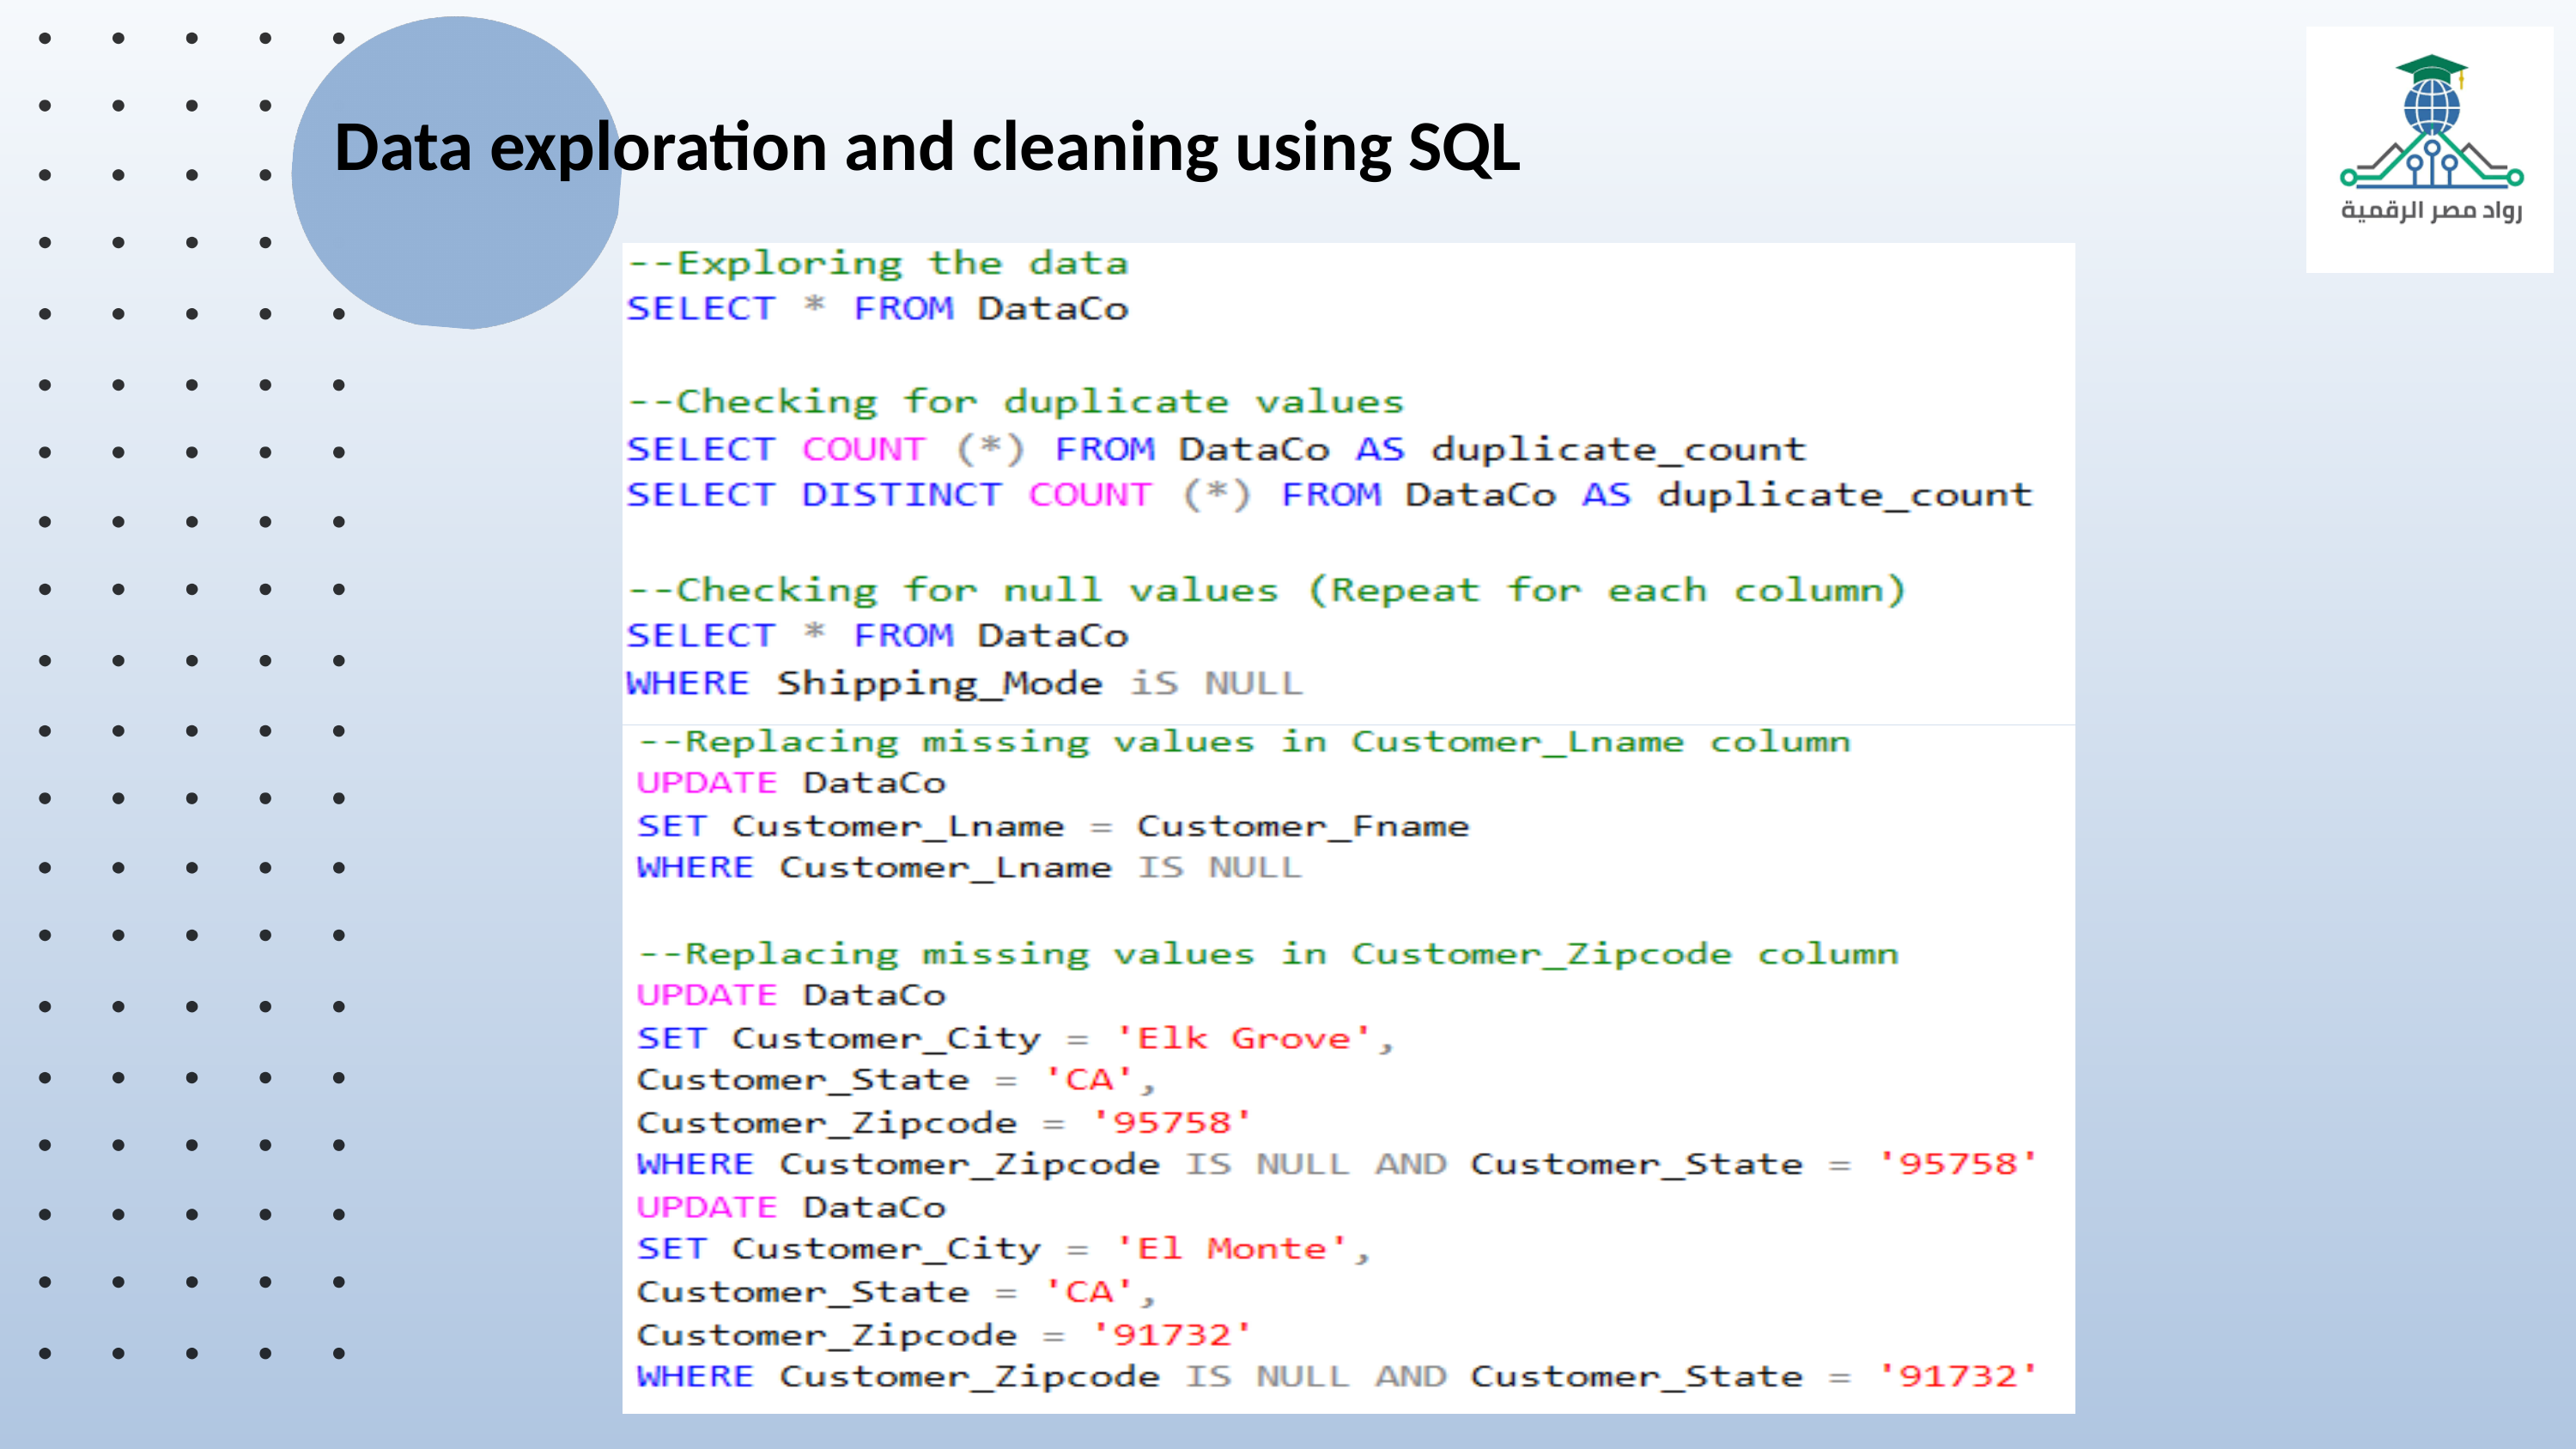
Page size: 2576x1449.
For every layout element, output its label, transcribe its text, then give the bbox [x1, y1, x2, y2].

text_box Data exploration and cleaning using SQL [618, 93, 1627, 191]
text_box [31, 27, 349, 1363]
picture [622, 243, 2076, 724]
picture [622, 725, 2076, 1414]
picture [300, 3, 634, 340]
picture [2306, 26, 2554, 273]
